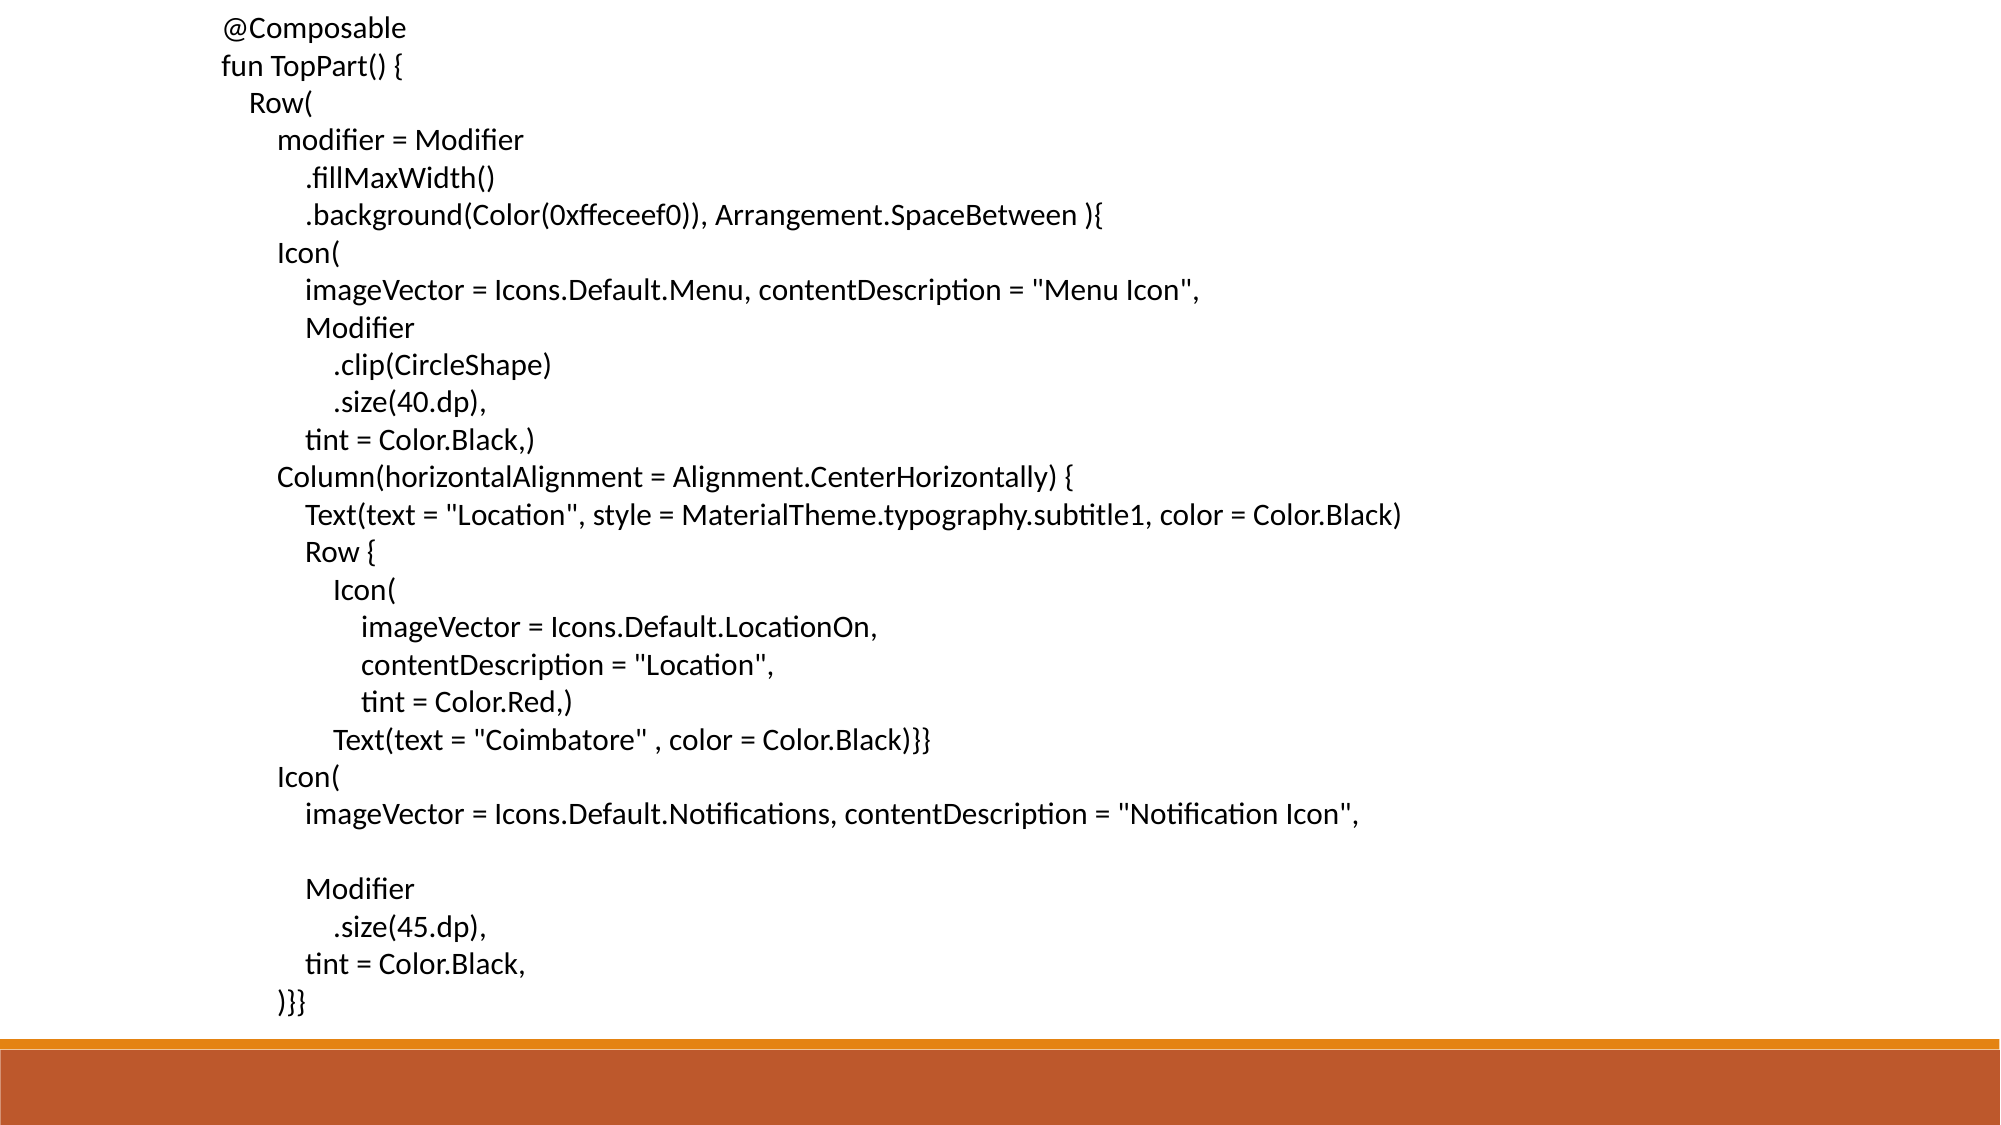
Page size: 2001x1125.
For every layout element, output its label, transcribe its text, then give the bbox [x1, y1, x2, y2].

text_box @Composable fun TopPart() { Row( modifier = Modifier .fillMaxWidth() .background(Color(0xffeceef0)), Arrangement.SpaceBetween ){ Icon( imageVector = Icons.Default.Menu, contentDescription = "Menu Icon", Modifier .clip(CircleShape) .size(40.dp), tint = Color.Black,) Column(horizontalAlignment = Alignment.CenterHorizontally) { Text(text = "Location", style = MaterialTheme.typography.subtitle1, color = Color.Black) Row { Icon( imageVector = Icons.Default.LocationOn, contentDescription = "Location", tint = Color.Red,) Text(text = "Coimbatore" , color = Color.Black)}} Icon( imageVector = Icons.Default.Notifications, contentDescription = "Notification Icon", Modifier .size(45.dp), tint = Color.Black, )}} [206, 0, 1839, 1026]
